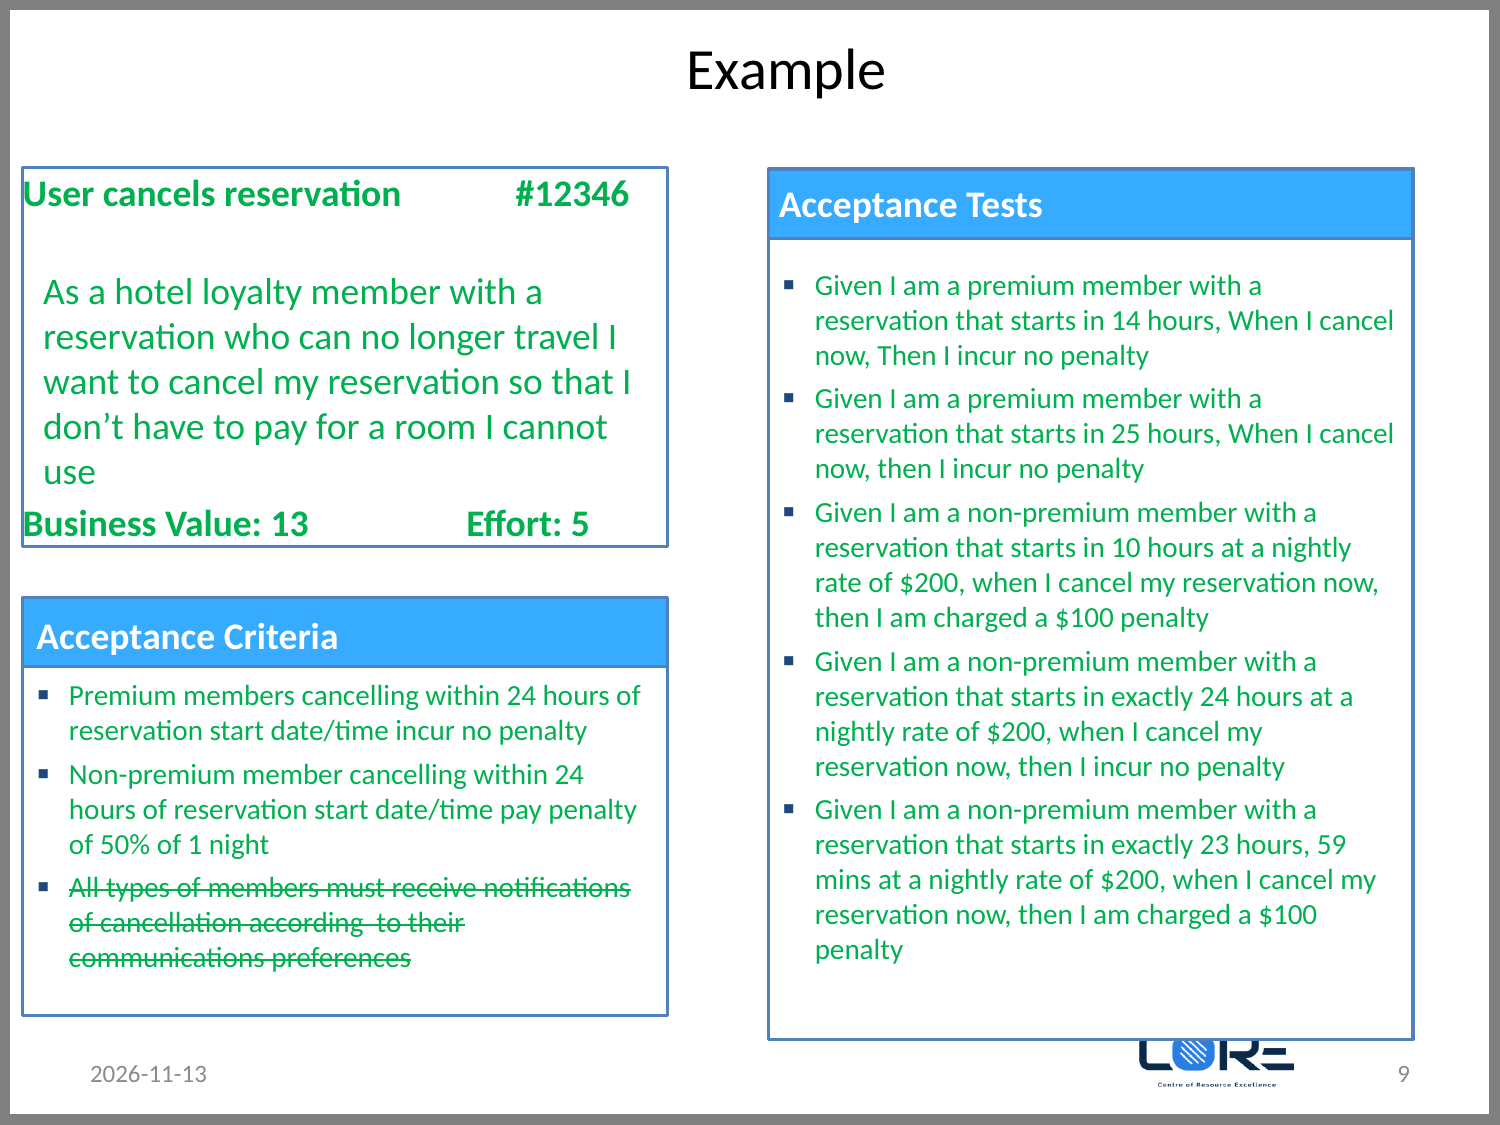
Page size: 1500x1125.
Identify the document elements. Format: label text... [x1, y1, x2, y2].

slide_number 9 [1074, 1042, 1425, 1103]
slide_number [75, 1042, 425, 1103]
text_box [22, 167, 668, 548]
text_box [22, 597, 668, 1016]
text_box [768, 167, 1414, 1040]
title Example [28, 30, 1471, 219]
